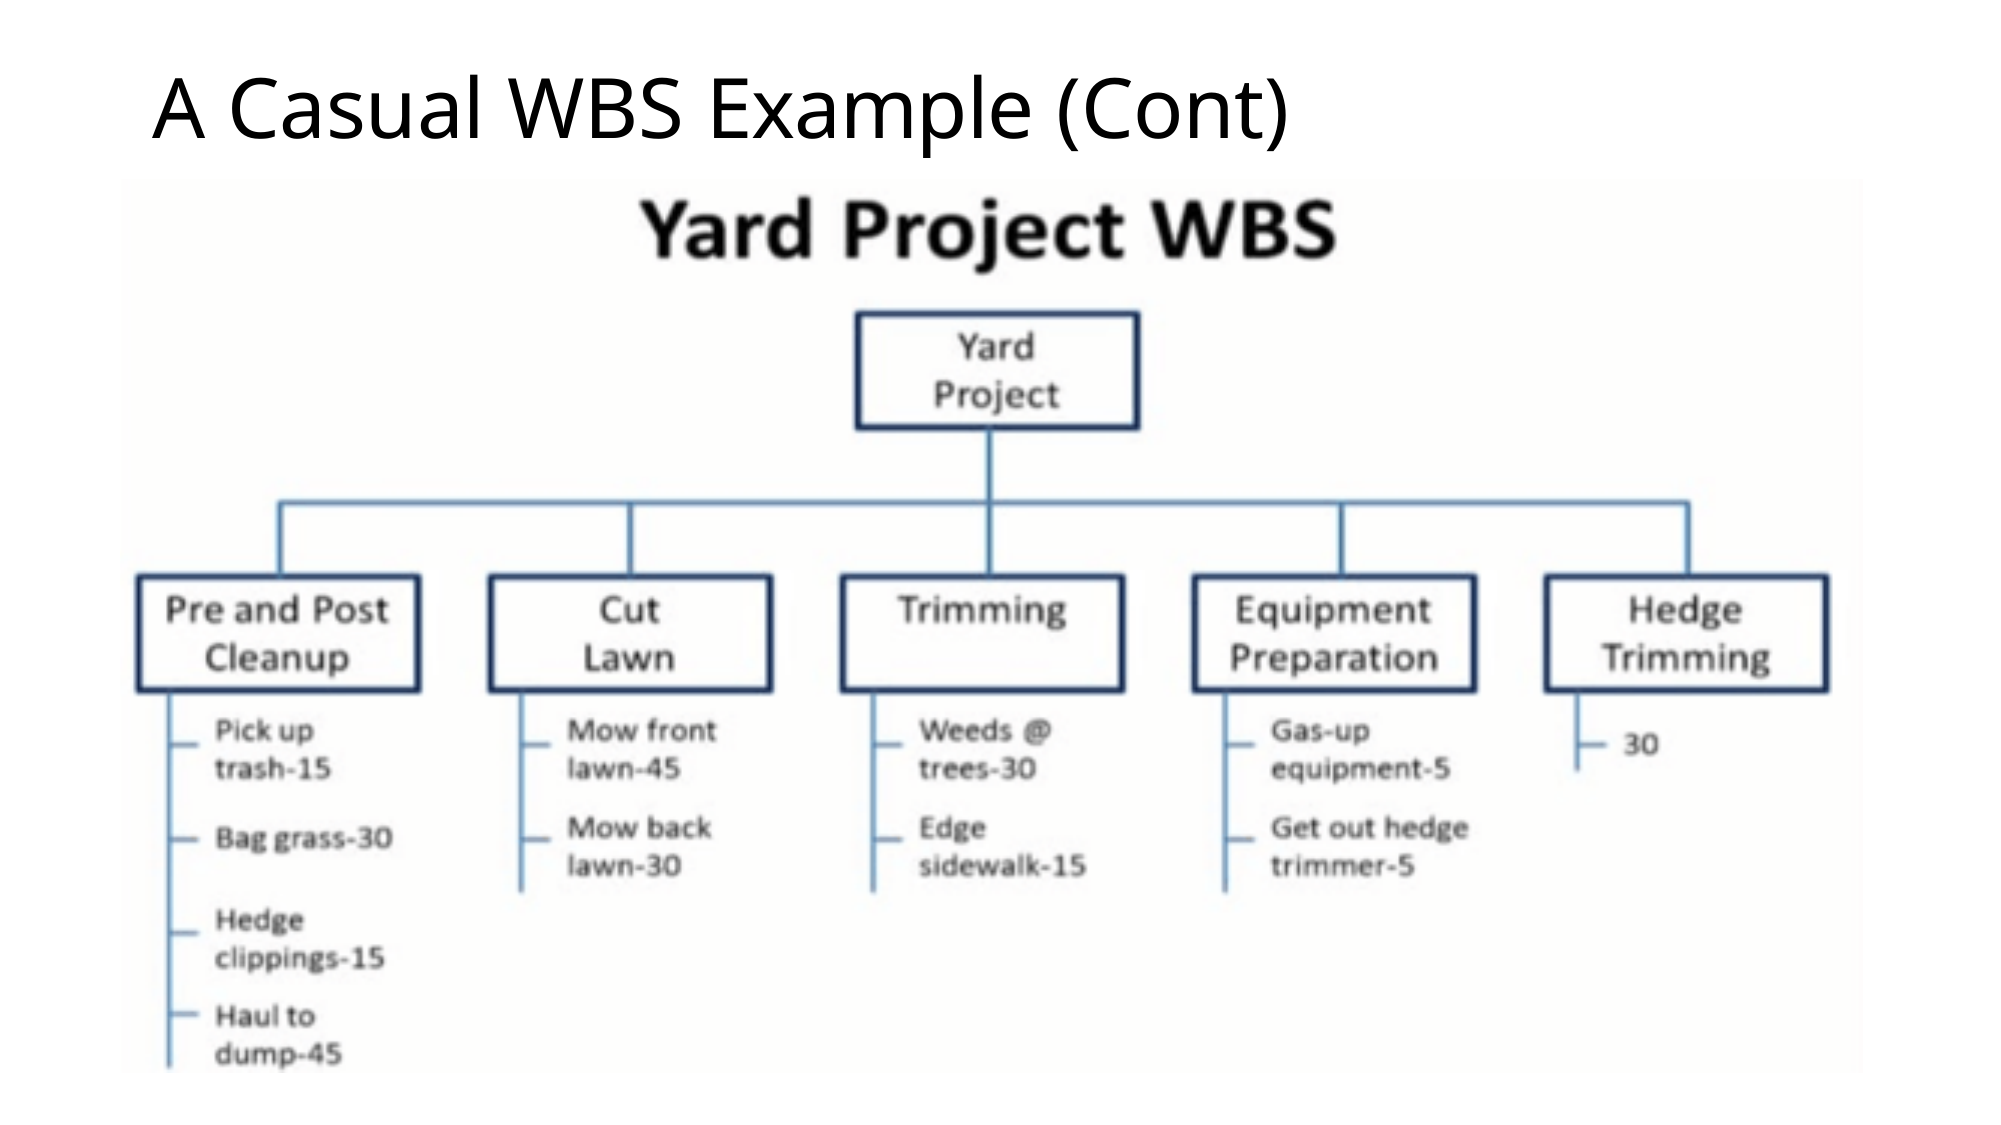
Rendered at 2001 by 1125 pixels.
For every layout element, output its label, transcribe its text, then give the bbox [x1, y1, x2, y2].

title A Casual WBS Example (Cont) [118, 24, 1809, 180]
picture [119, 179, 1863, 1074]
